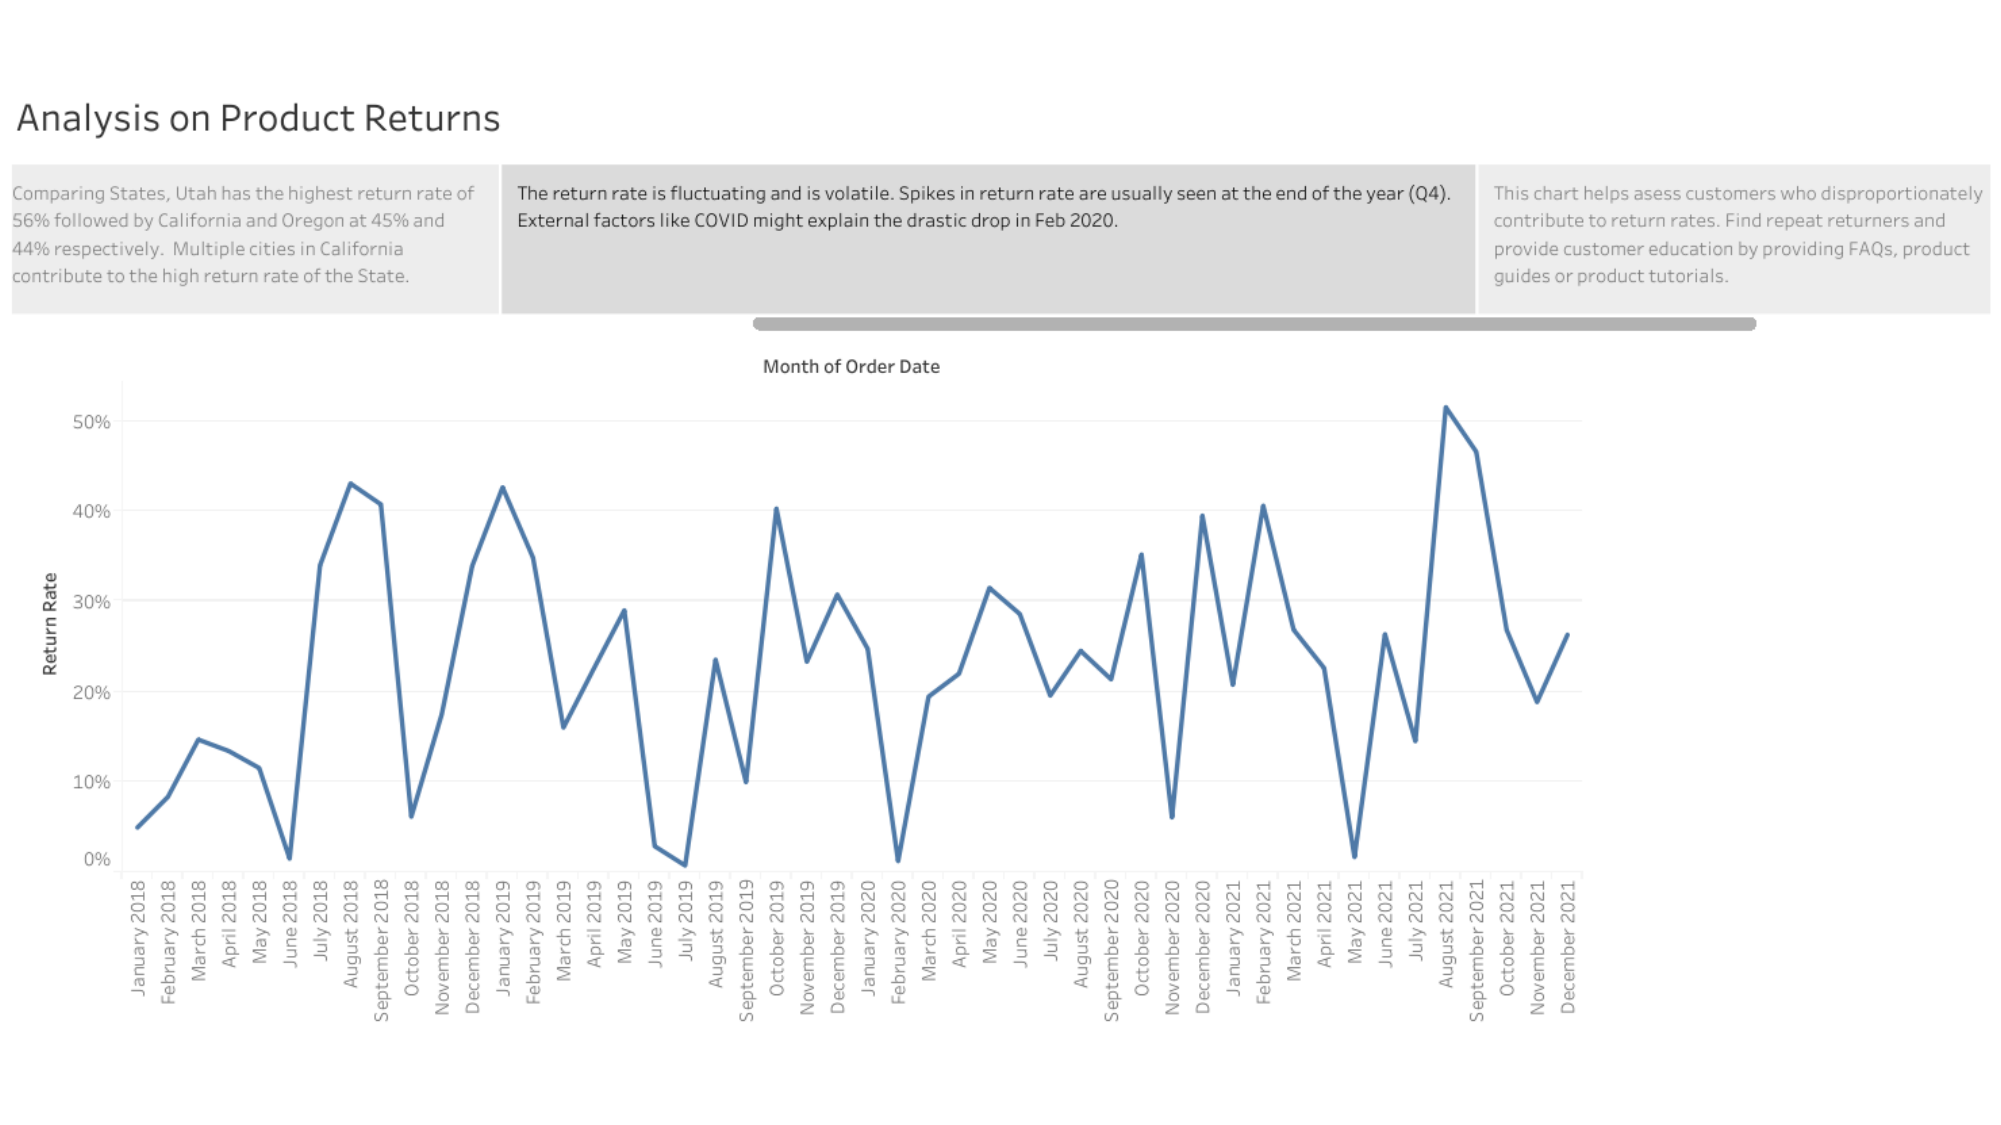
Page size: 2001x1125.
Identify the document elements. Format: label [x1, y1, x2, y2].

picture [0, 78, 2000, 1047]
